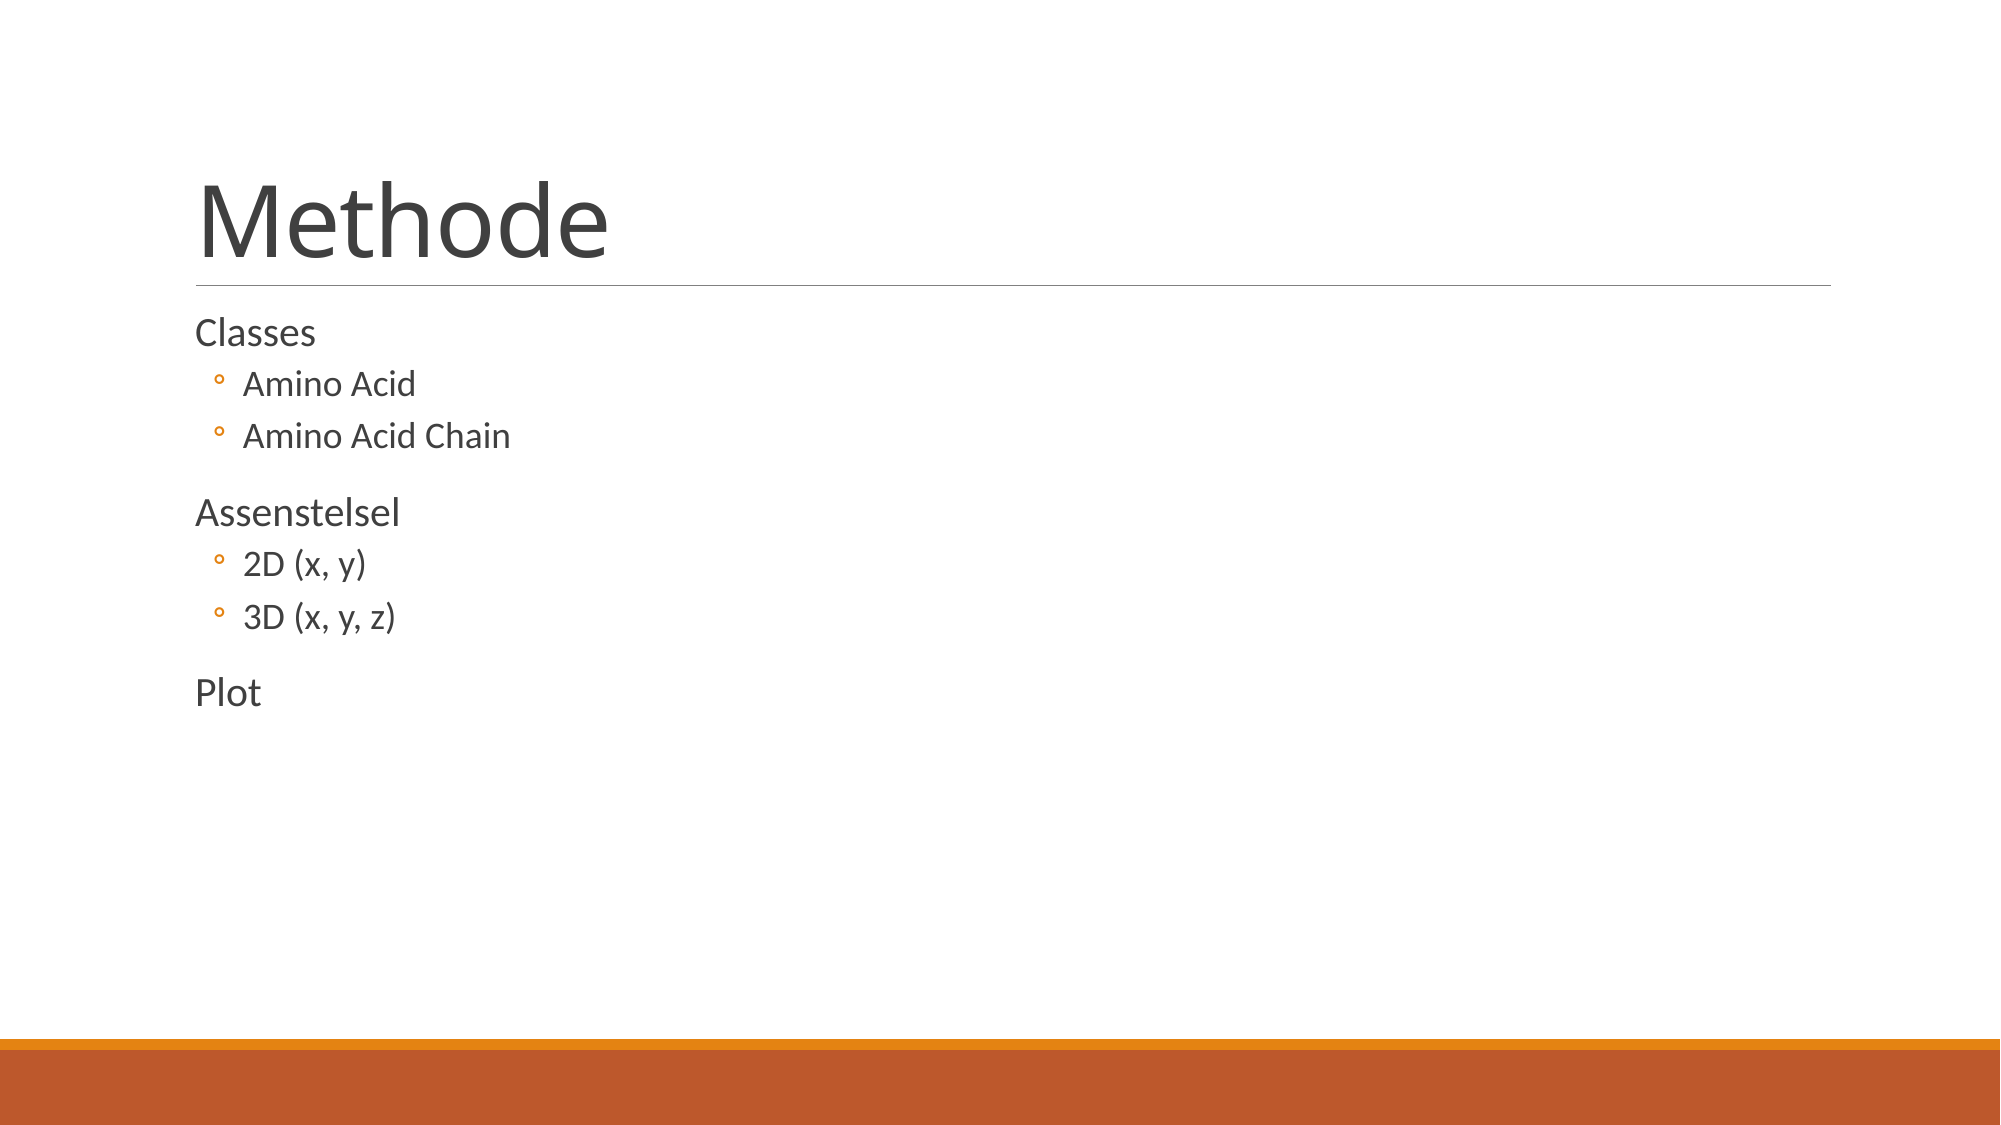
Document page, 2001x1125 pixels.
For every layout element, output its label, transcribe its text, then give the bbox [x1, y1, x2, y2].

list Classes Amino Acid Amino Acid Chain Assenstelsel 2D (x, y) 3D (x, y, z) Plot [180, 302, 1830, 963]
title Methode [180, 47, 1830, 285]
